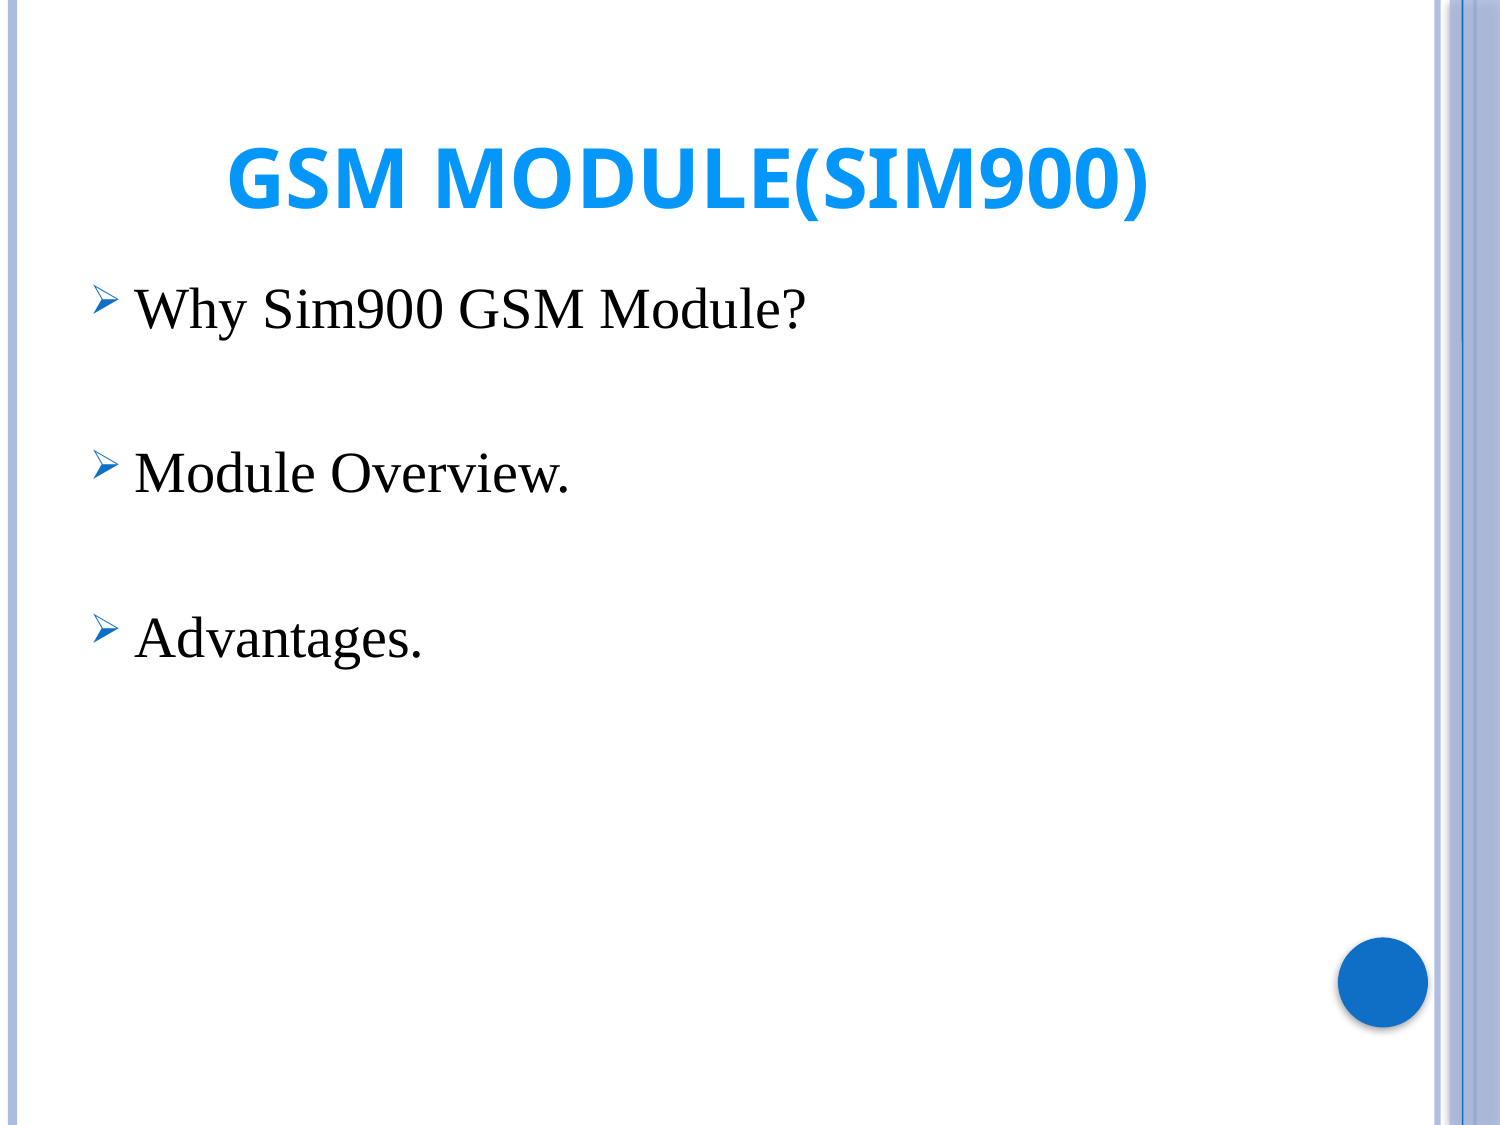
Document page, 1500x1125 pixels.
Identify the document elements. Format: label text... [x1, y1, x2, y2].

list Why Sim900 GSM Module? Module Overview. Advantages. [75, 262, 1300, 1062]
title GSM MODULE(SIM900) [75, 45, 1300, 233]
